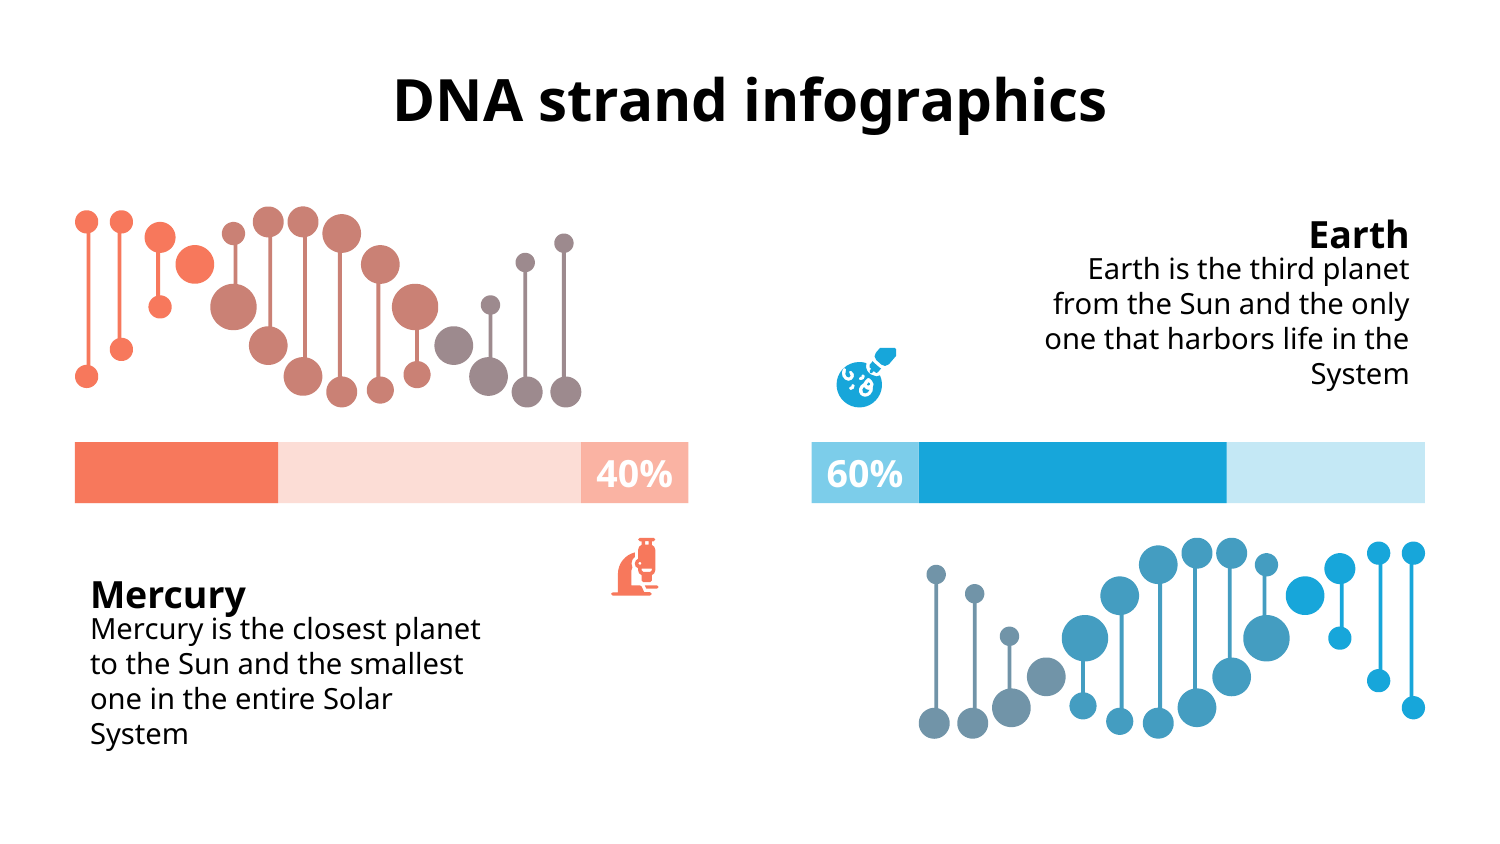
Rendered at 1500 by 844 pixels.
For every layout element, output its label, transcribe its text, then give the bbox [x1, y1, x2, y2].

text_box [834, 347, 897, 408]
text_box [610, 537, 659, 596]
title DNA strand infographics [75, 67, 1425, 129]
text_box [918, 537, 1426, 739]
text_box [74, 441, 689, 739]
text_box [811, 205, 1426, 504]
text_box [74, 206, 582, 408]
